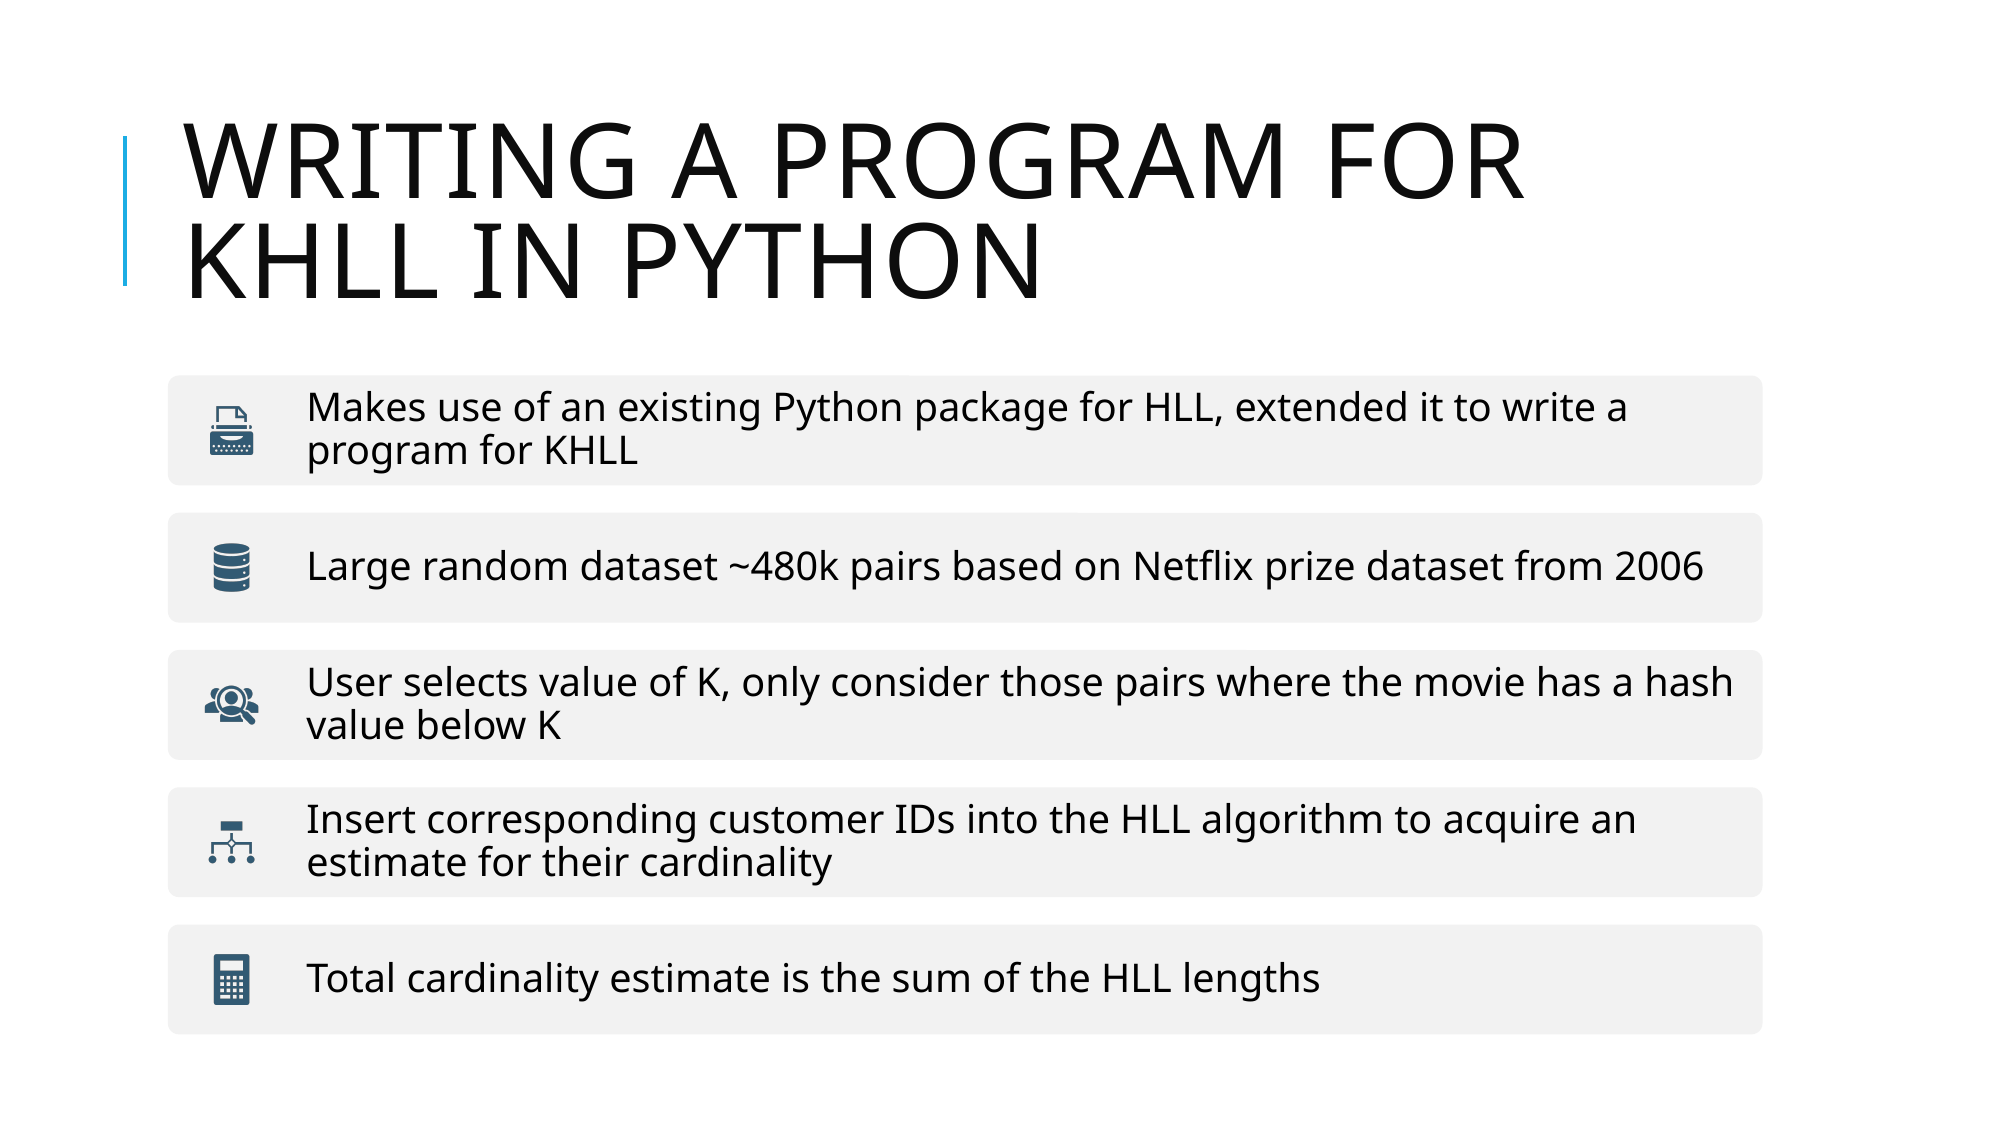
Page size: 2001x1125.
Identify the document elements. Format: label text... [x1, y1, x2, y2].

title WRITING A PROGRAM FOR KHLL in python [168, 96, 1763, 342]
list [167, 374, 1763, 1036]
